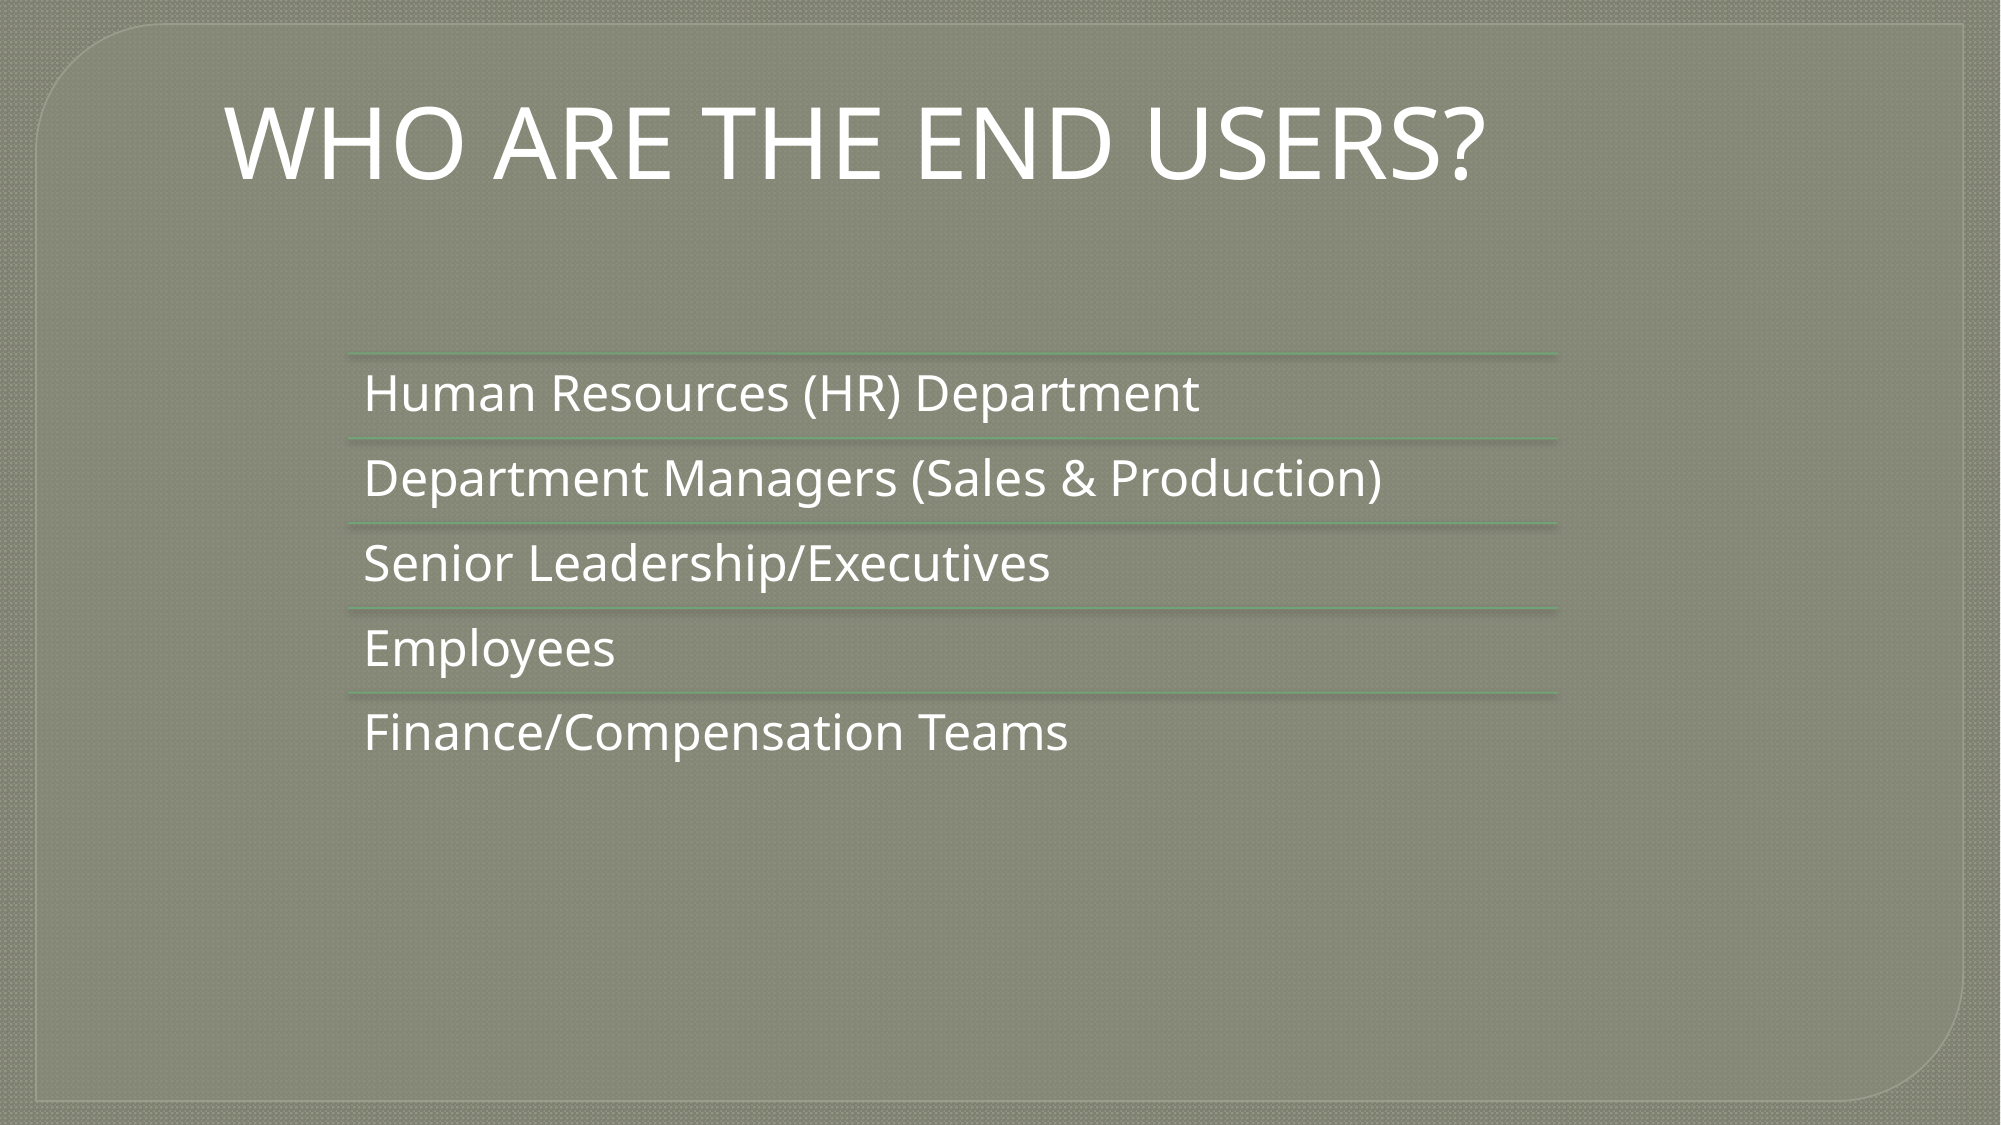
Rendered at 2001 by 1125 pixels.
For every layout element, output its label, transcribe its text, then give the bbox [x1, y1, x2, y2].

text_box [348, 353, 1558, 778]
text_box WHO ARE THE END USERS? [208, 71, 1663, 207]
